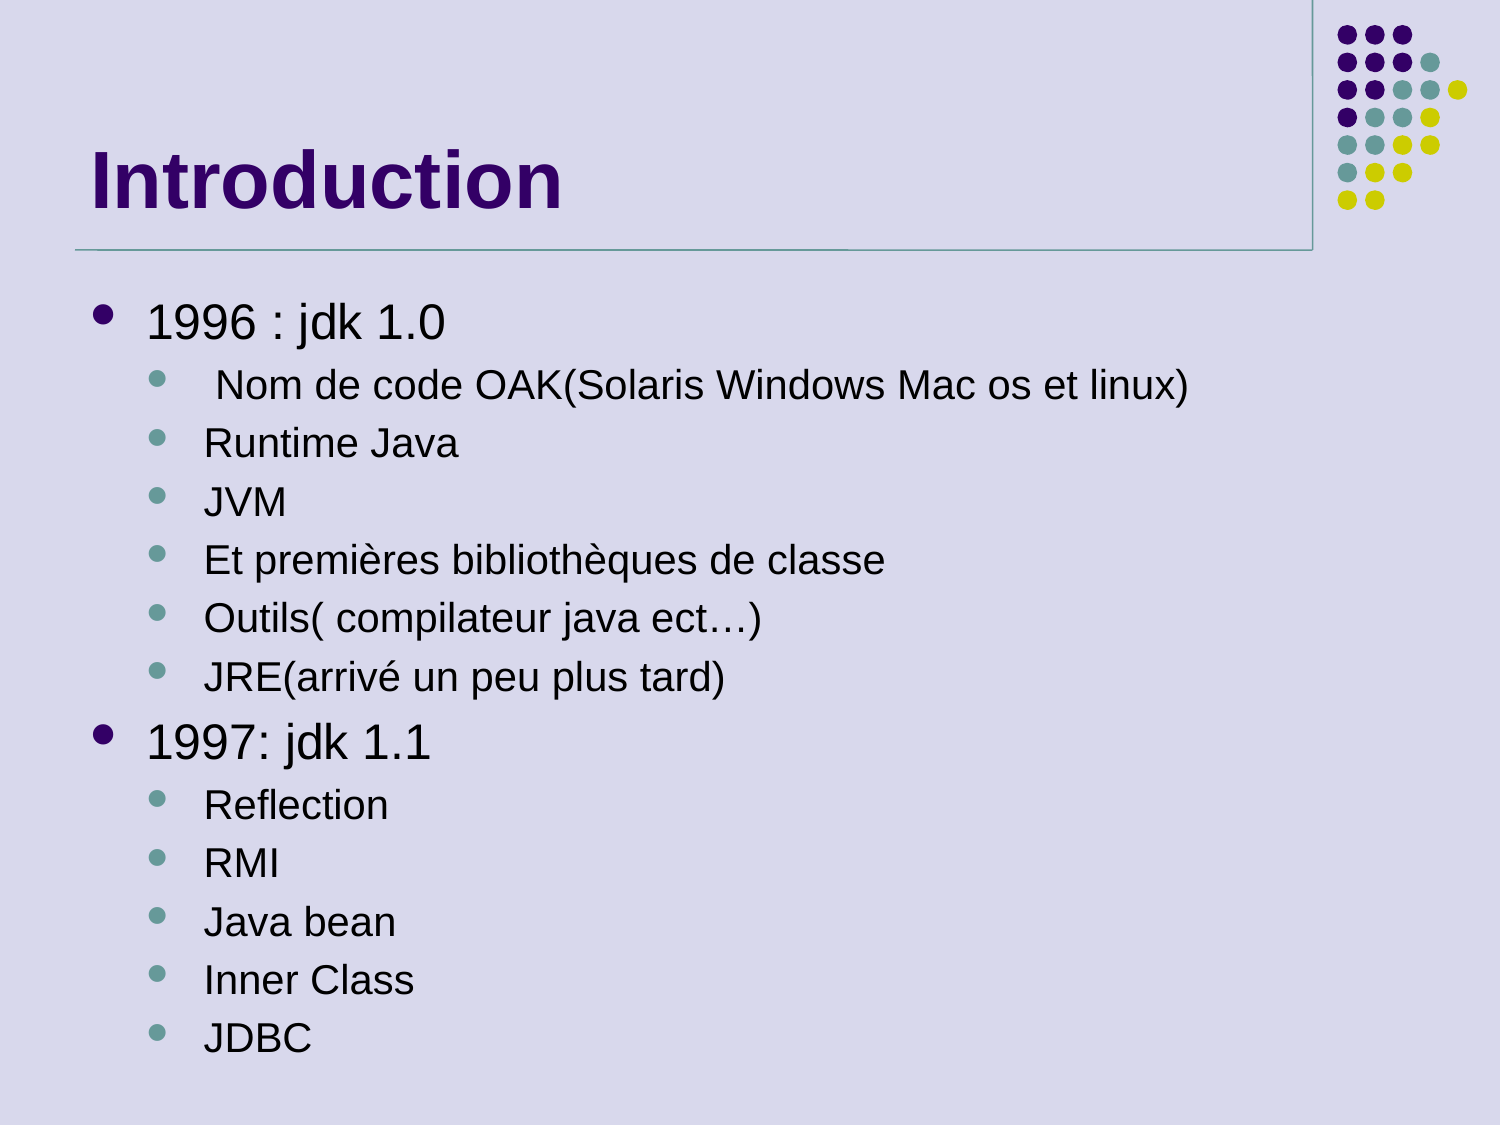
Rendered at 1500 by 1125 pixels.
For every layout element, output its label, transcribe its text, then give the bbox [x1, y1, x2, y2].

list 1996 : jdk 1.0 Nom de code OAK(Solaris Windows Mac os et linux) Runtime Java JVM Et premières bibliothèques de classe Outils( compilateur java ect…) JRE(arrivé un peu plus tard) 1997: jdk 1.1 Reflection RMI Java bean Inner Class JDBC [75, 282, 1425, 1106]
title Introduction [75, 20, 1313, 233]
